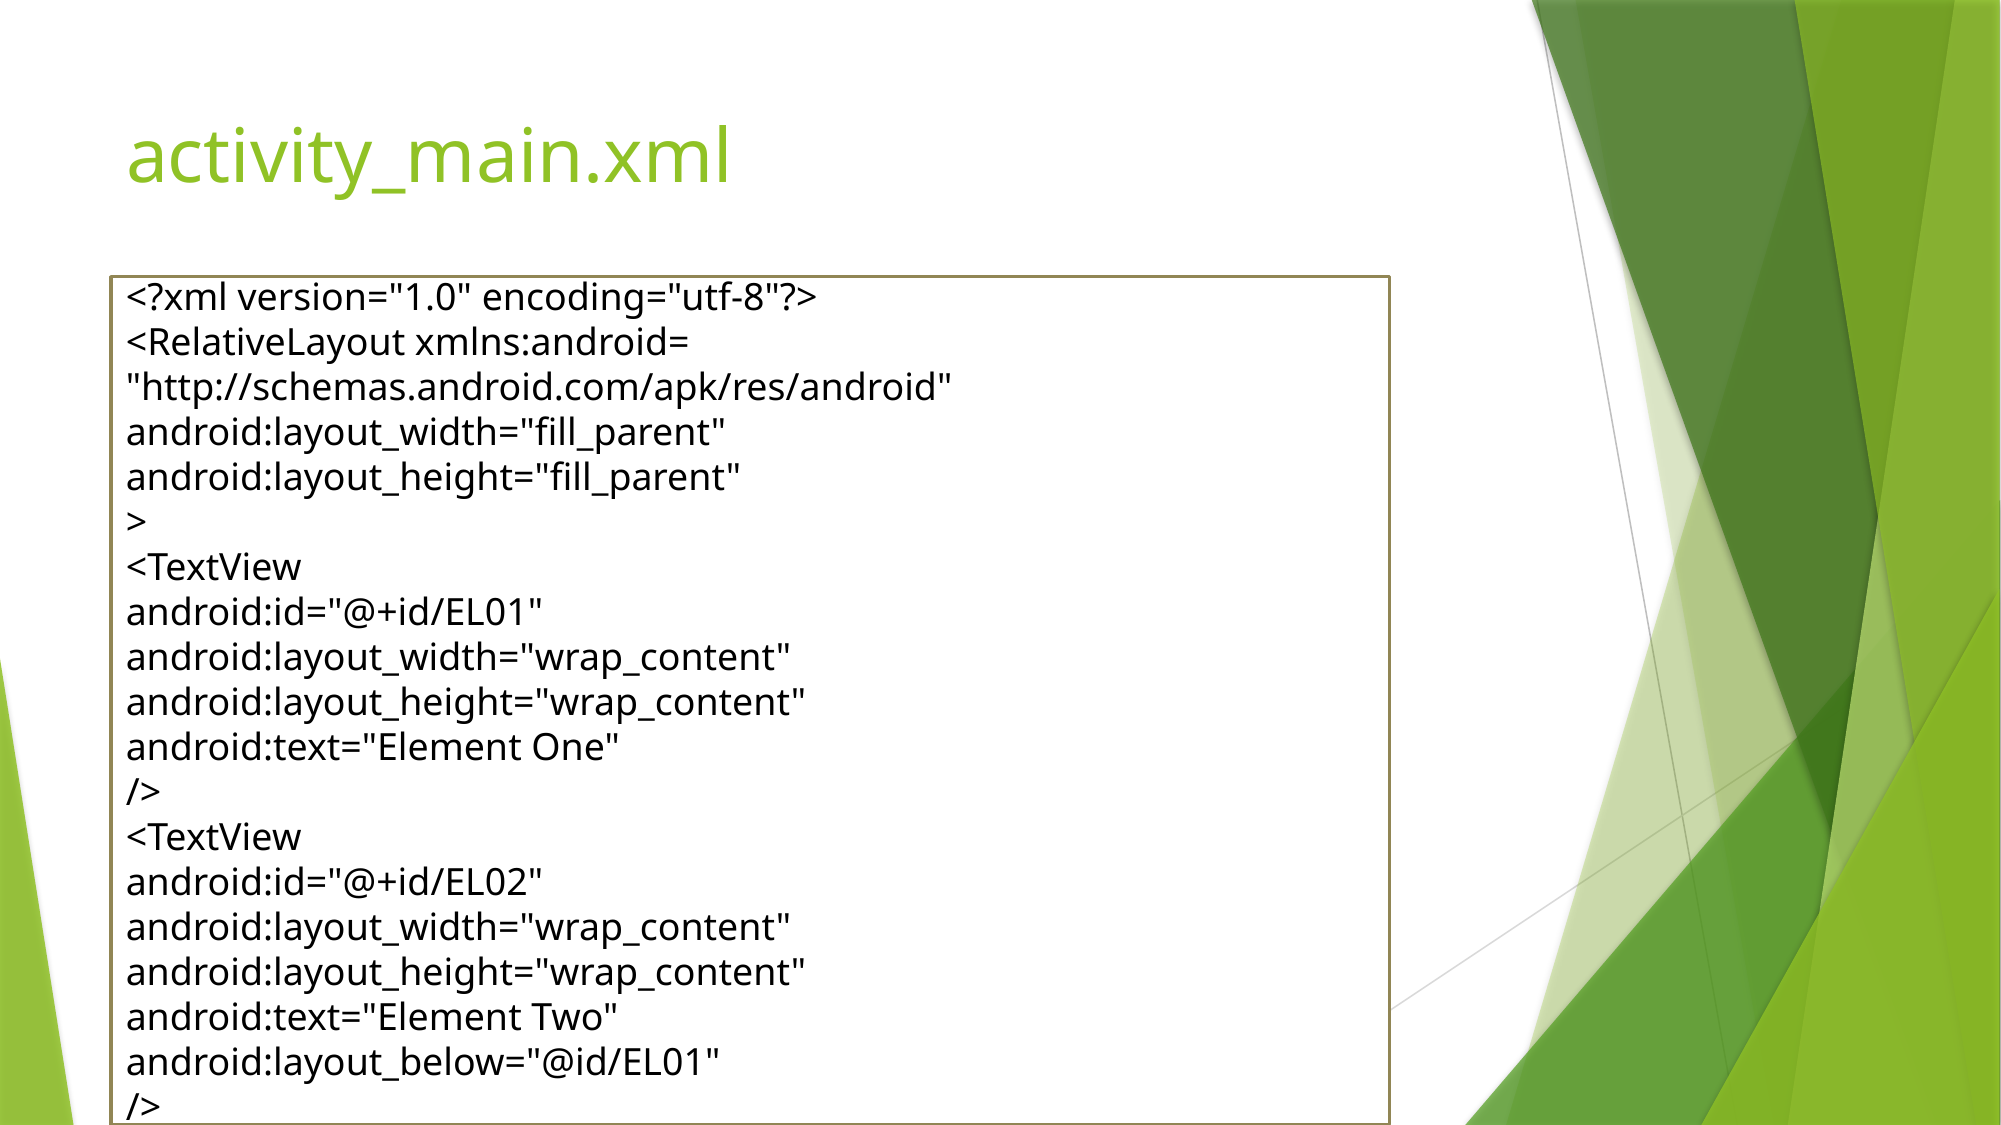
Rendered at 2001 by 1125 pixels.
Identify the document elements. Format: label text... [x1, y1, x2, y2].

title activity_main.xml [111, 99, 1522, 317]
text_box <?xml version="1.0" encoding="utf-8"?> <RelativeLayout xmlns:android= "http://schemas.android.com/apk/res/android" android:layout_width="fill_parent" android:layout_height="fill_parent" > <TextView android:id="@+id/EL01" android:layout_width="wrap_content" android:layout_height="wrap_content" android:text="Element One" /> <TextView android:id="@+id/EL02" android:layout_width="wrap_content" android:layout_height="wrap_content" android:text="Element Two" android:layout_below="@id/EL01" /> [109, 275, 1391, 1125]
